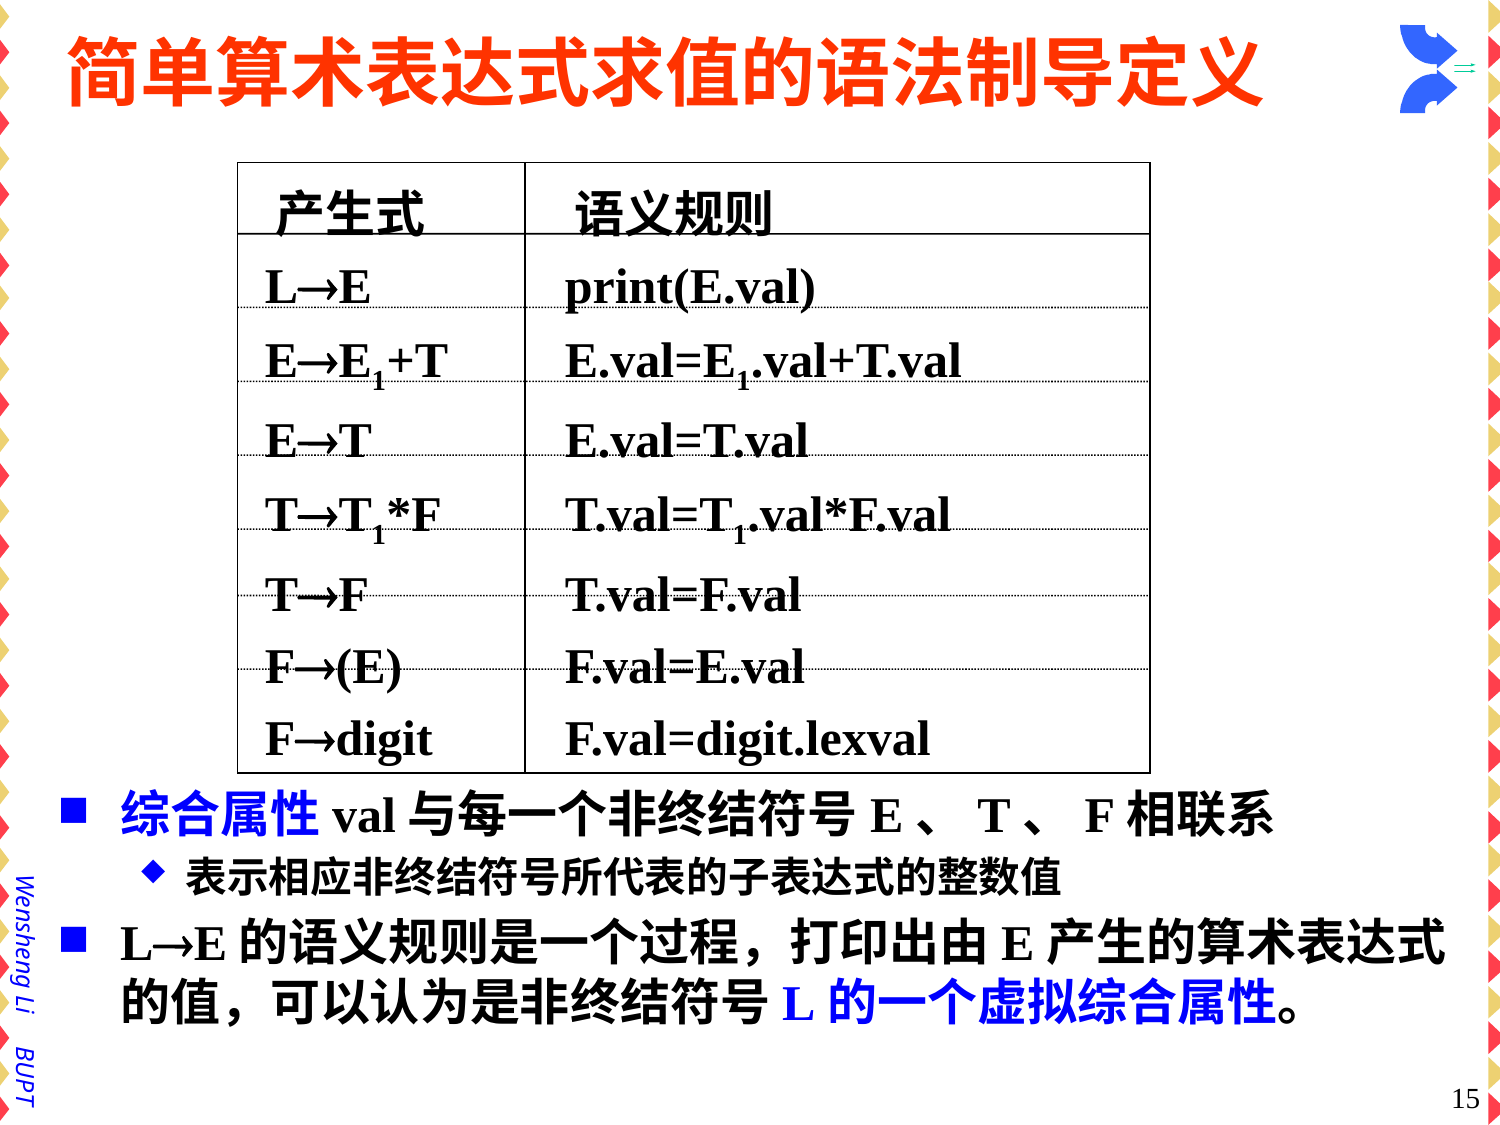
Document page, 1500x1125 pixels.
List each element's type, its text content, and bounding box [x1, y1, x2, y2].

slide_number 15 [1355, 1071, 1496, 1117]
title 简单算术表达式求值的语法制导定义 [50, 24, 1398, 117]
list 综合属性val与每一个非终结符号E、T、F相联系 表示相应非终结符号所代表的子表达式的整数值 LE的语义规则是一个过程，打印出由E产生的算术表达式的值，可以认为是非终结符号L的一个虚拟综合属性。 [48, 774, 1468, 1100]
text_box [237, 162, 1151, 755]
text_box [1399, 24, 1476, 114]
